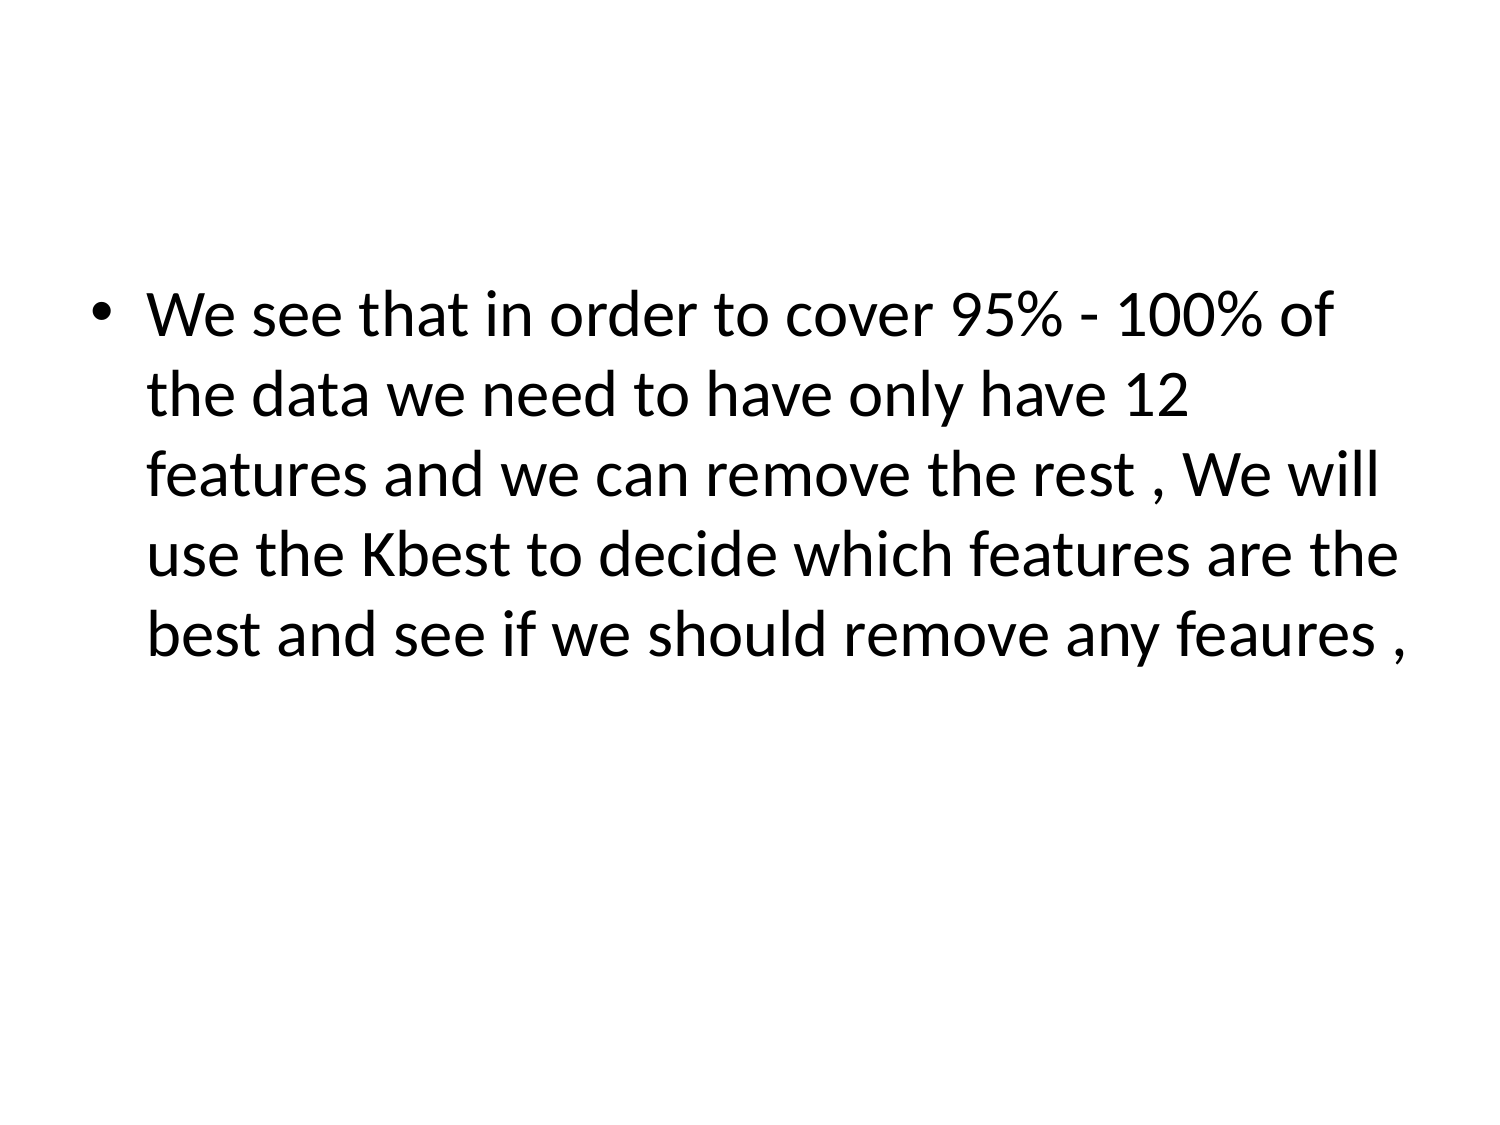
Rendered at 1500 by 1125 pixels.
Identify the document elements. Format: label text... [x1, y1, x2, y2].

list We see that in order to cover 95% - 100% of the data we need to have only have 12 features and we can remove the rest , We will use the Kbest to decide which features are the best and see if we should remove any feaures , [75, 262, 1425, 1005]
